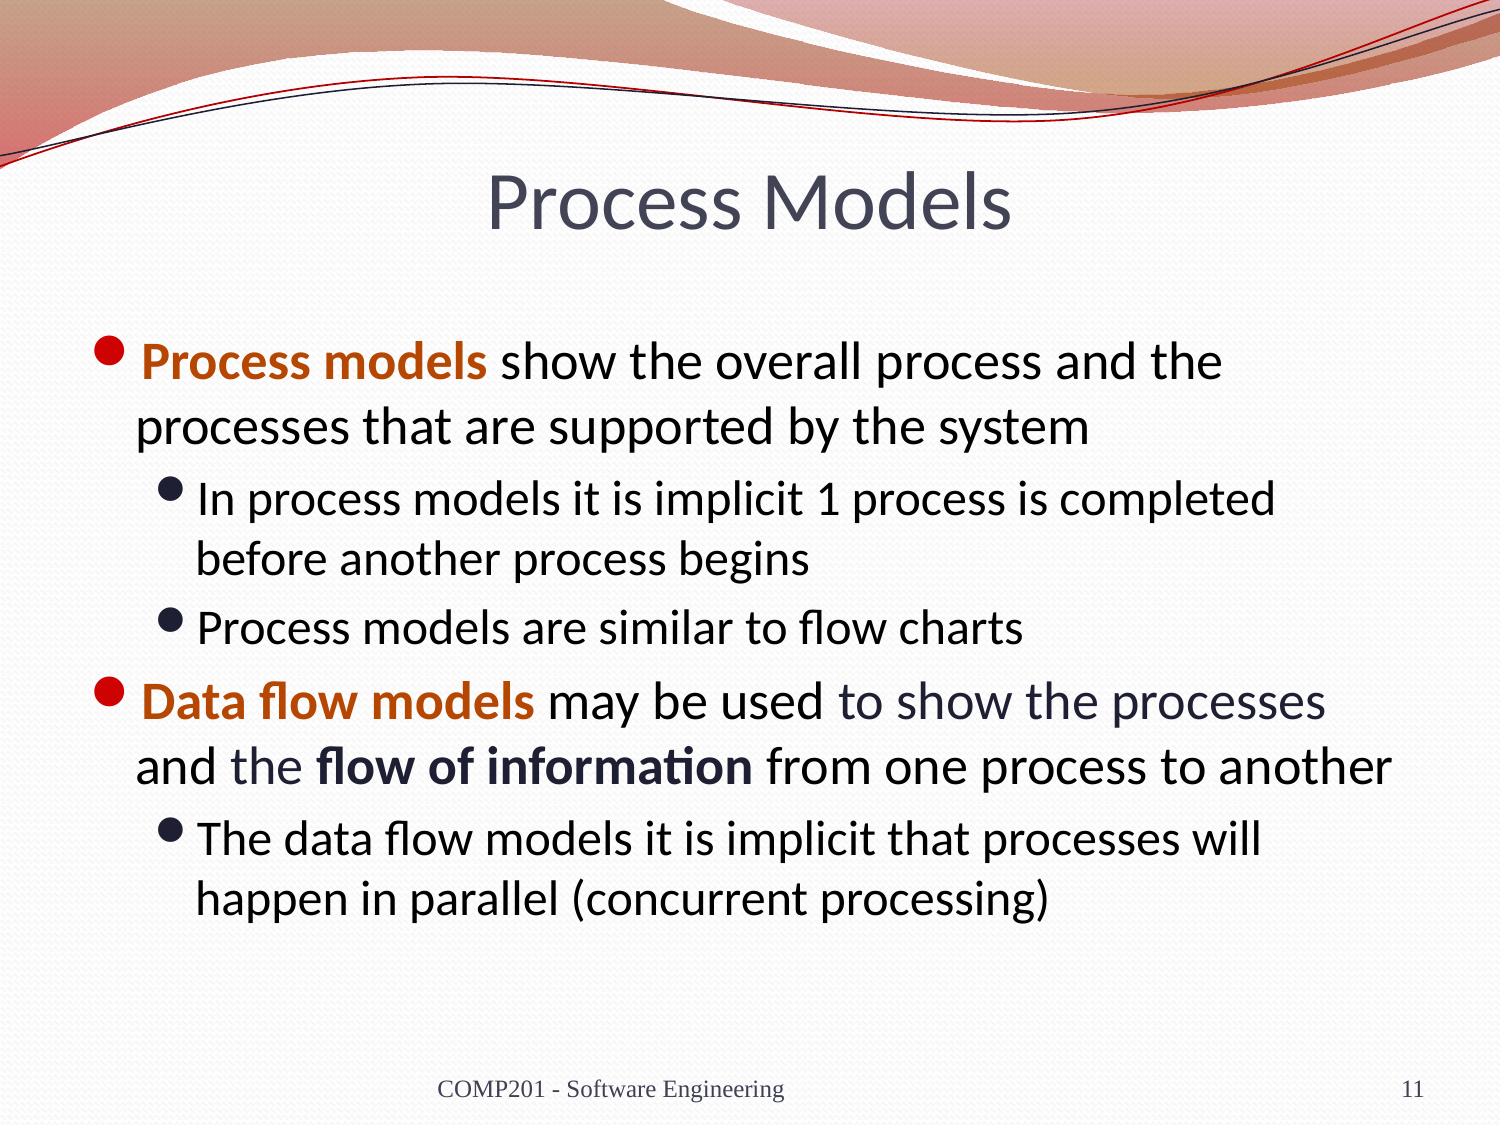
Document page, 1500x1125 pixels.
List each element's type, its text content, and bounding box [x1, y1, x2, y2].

slide_number 11 [1299, 1042, 1425, 1103]
list Process models show the overall process and the processes that are supported by the system In process models it is implicit 1 process is completed before another process begins Process models are similar to flow charts Data flow models may be used to show the processes and the flow of information from one process to another The data flow models it is implicit that processes will happen in parallel (concurrent processing) [75, 317, 1425, 1038]
footer COMP201 - Software Engineering [437, 1042, 988, 1103]
title Process Models [75, 115, 1425, 247]
